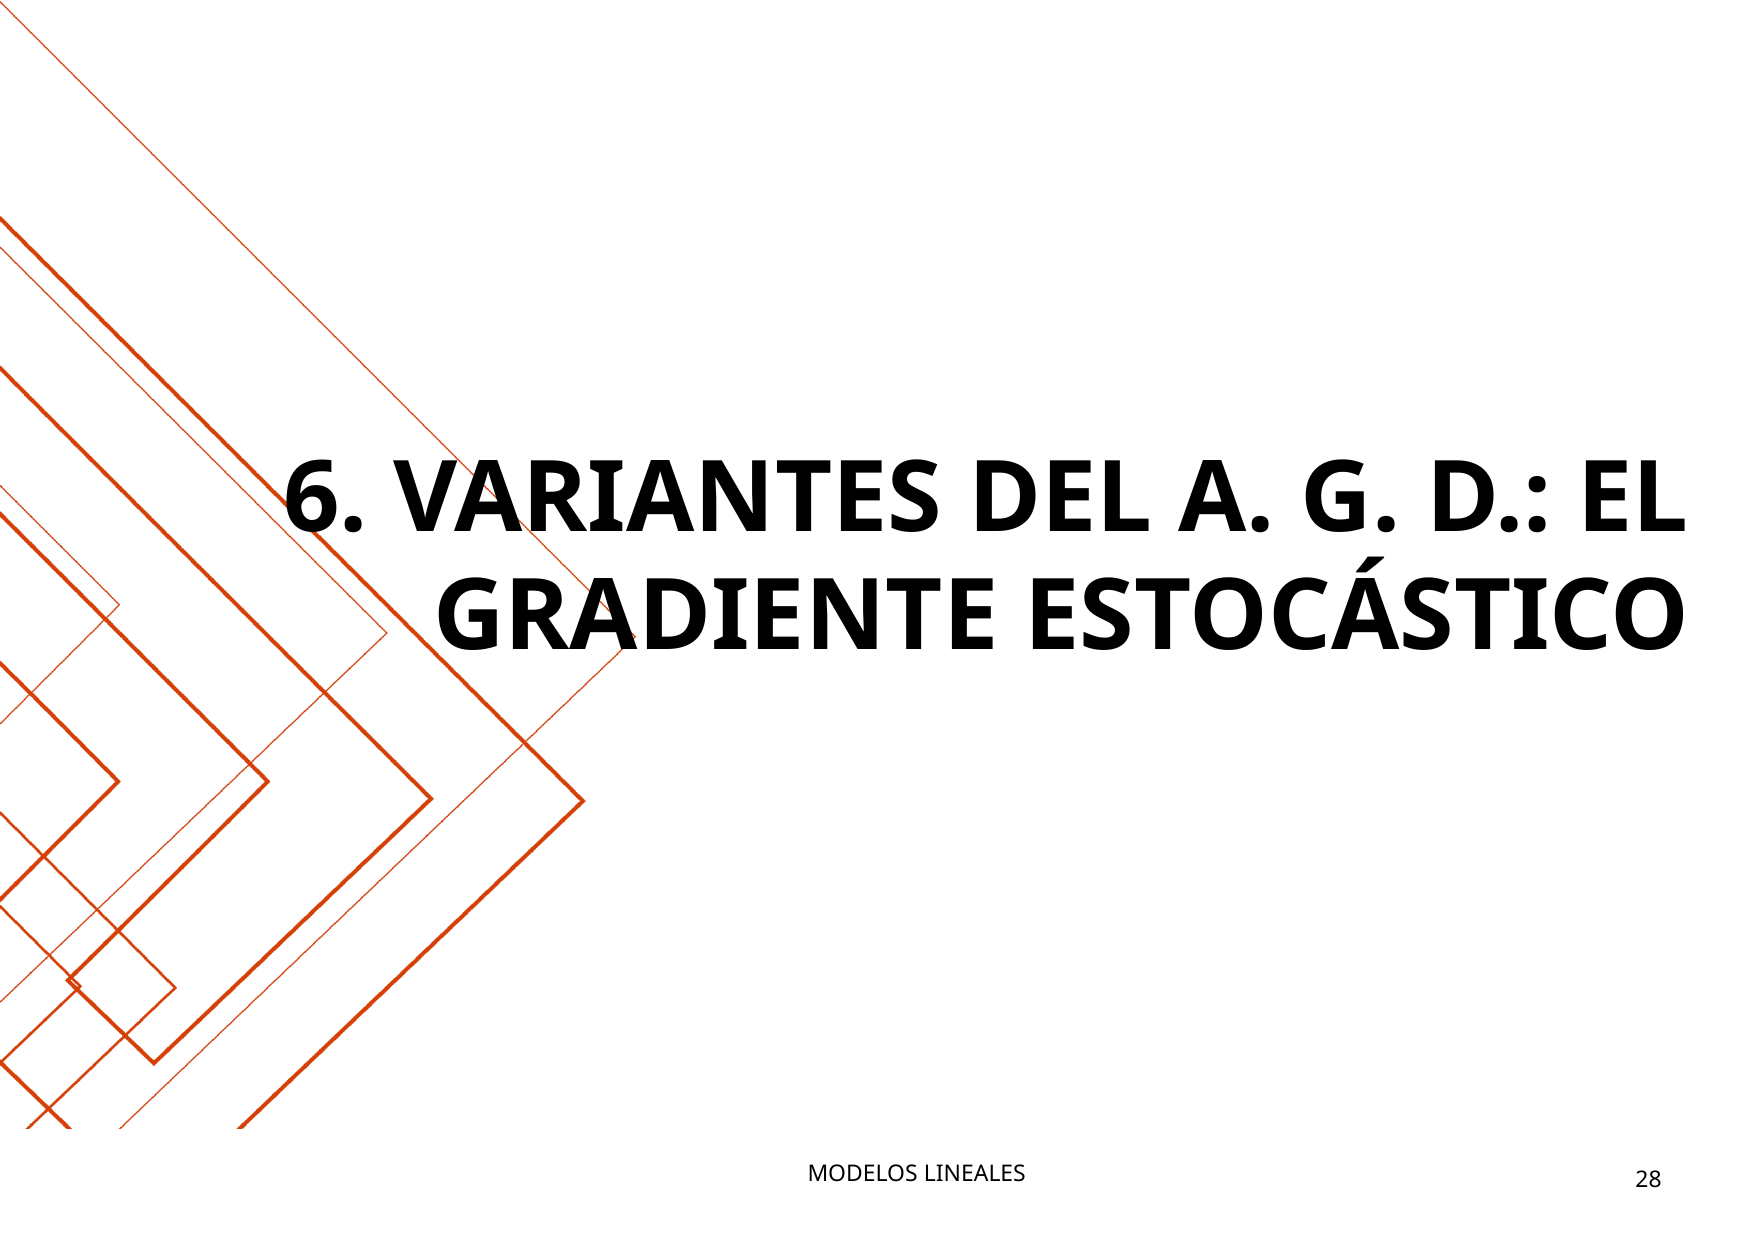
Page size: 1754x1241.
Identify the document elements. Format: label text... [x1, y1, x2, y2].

title 6. VARIANTES DEL A. G. D.: EL GRADIENTE ESTOCÁSTICO [203, 424, 1705, 798]
picture [0, 0, 807, 1129]
text_box MODELOS LINEALES [673, 1151, 1161, 1194]
slide_number 28 [1488, 1156, 1678, 1204]
